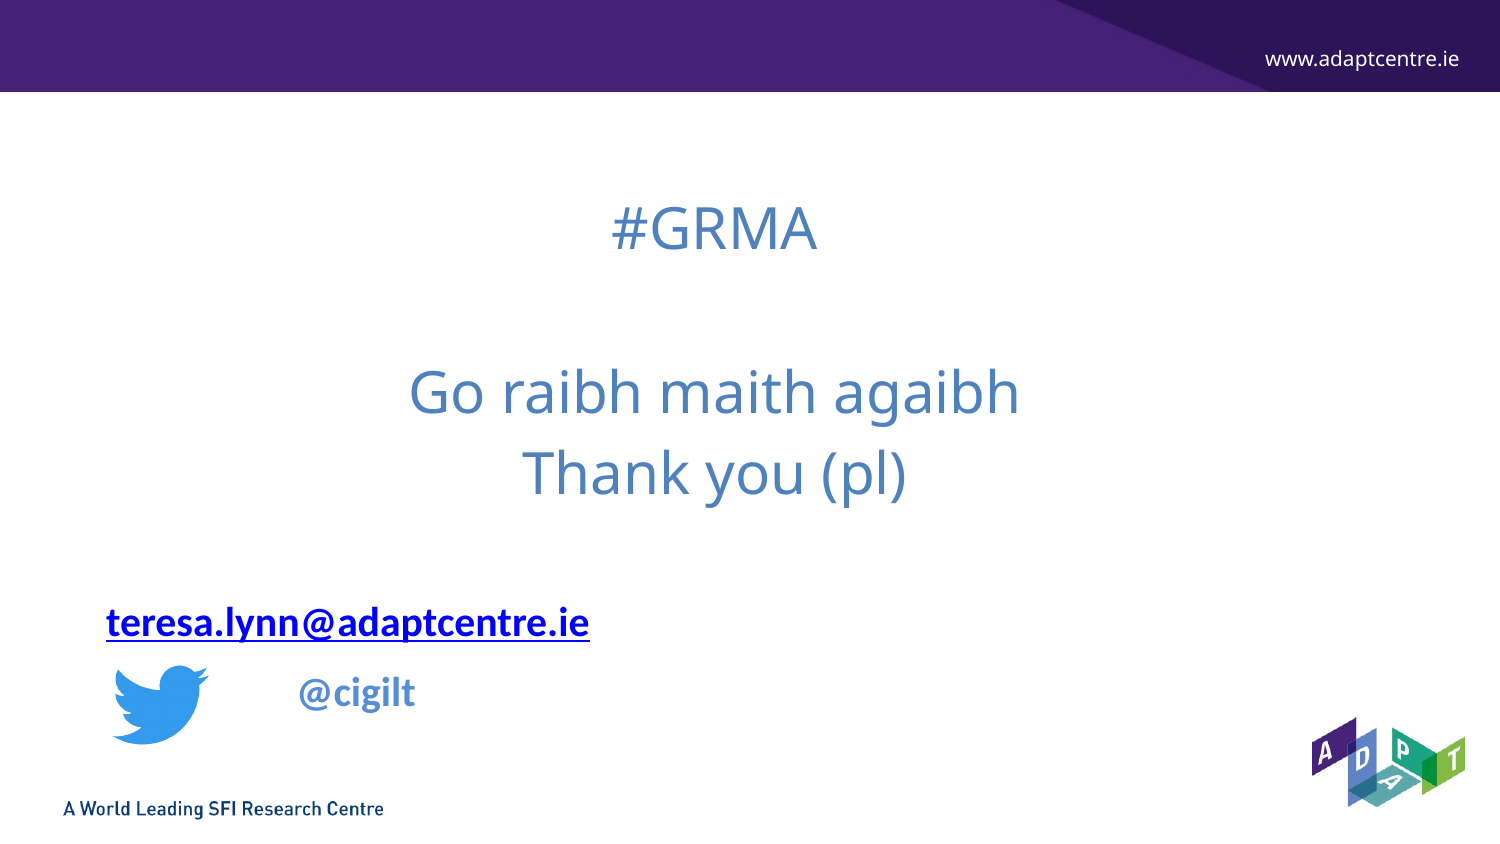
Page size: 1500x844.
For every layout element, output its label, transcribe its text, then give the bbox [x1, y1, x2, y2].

text_box teresa.lynn@adaptcentre.ie @cigilt [91, 451, 1052, 796]
picture [63, 801, 383, 820]
picture [0, 0, 1500, 92]
picture [110, 645, 211, 764]
list #GRMA Go raibh maith agaibh Thank you (pl) [39, 184, 1390, 578]
picture [1312, 717, 1465, 807]
